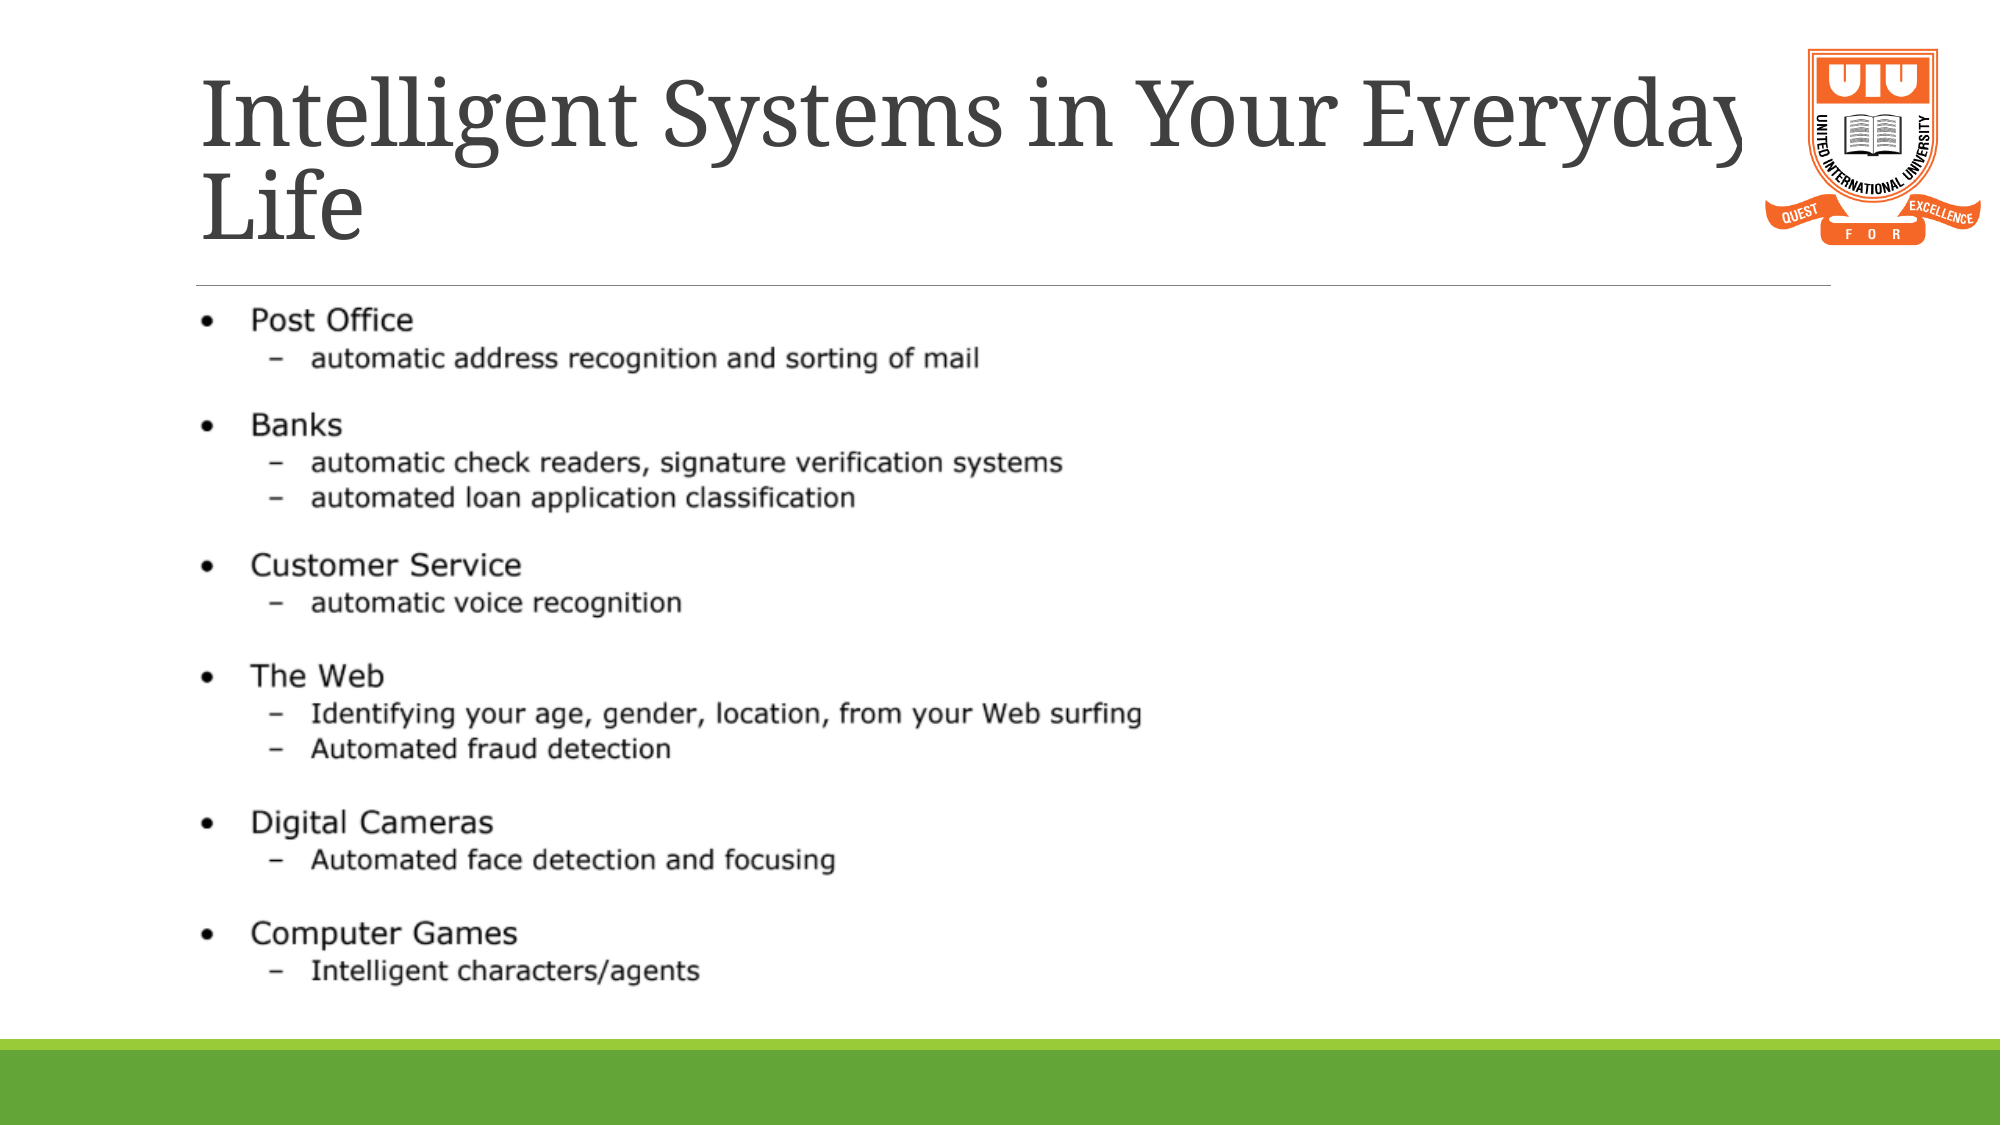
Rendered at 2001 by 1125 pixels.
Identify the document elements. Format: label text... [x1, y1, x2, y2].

picture [184, 296, 1154, 1008]
picture [1741, 47, 2000, 246]
title Intelligent Systems in Your Everyday Life [185, 27, 1906, 266]
